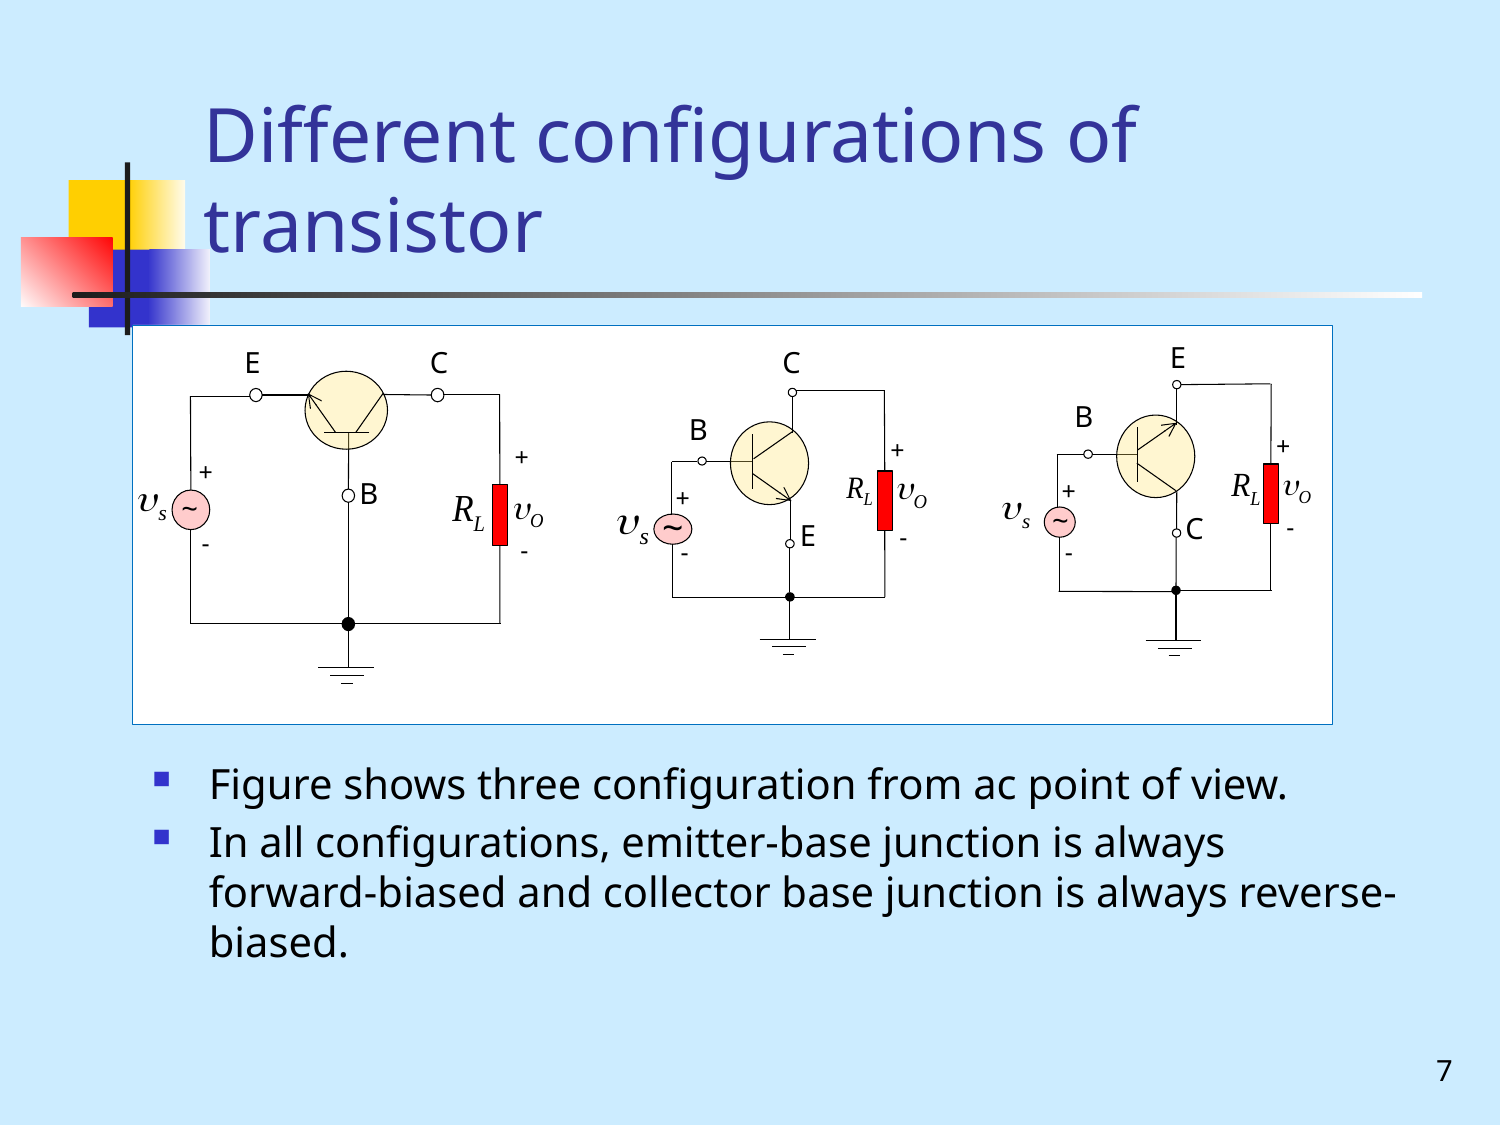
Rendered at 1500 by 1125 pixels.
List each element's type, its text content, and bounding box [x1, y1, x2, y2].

list Figure shows three configuration from ac point of view. In all configurations, emitter-base junction is always forward-biased and collector base junction is always reverse-biased. [137, 749, 1413, 963]
slide_number 7 [1154, 1023, 1468, 1100]
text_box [349, 398, 390, 427]
title Different configurations of transistor [188, 34, 1468, 276]
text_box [132, 324, 1333, 725]
